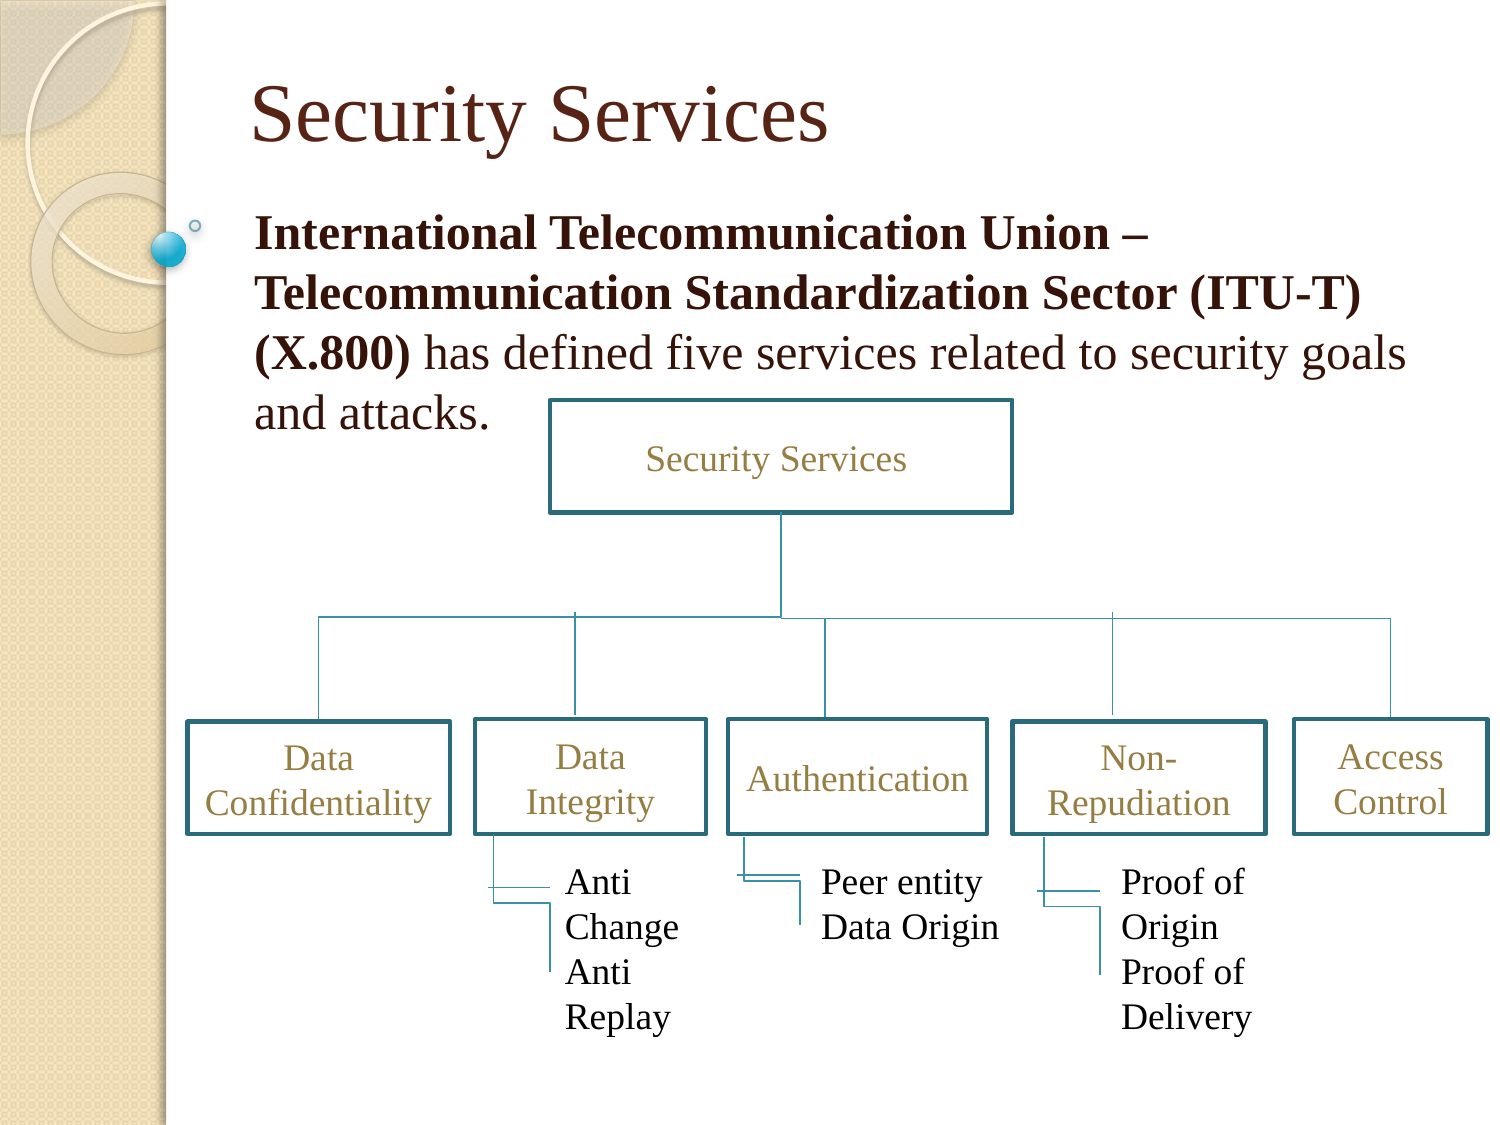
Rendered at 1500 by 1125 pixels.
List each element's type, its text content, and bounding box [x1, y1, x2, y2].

text_box Authentication [726, 717, 989, 836]
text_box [780, 618, 824, 720]
subtitle International Telecommunication Union – Telecommunication Standardization Sector (ITU-T) (X.800) has defined five services related to security goals and attacks. [234, 618, 1450, 1063]
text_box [1114, 618, 1391, 720]
text_box Proof of Origin Proof of Delivery [1106, 849, 1350, 1045]
text_box Access Control [1292, 717, 1490, 836]
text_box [445, 385, 655, 849]
title Security Services [234, 37, 1450, 166]
text_box Non-Repudiation [1010, 732, 1268, 836]
text_box Data Confidentiality [185, 719, 438, 836]
text_box Anti Change Anti Replay [549, 849, 750, 1045]
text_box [826, 618, 1111, 720]
subtitle International Telecommunication Union – Telecommunication Standardization Sector (ITU-T) (X.800) has defined five services related to security goals and attacks. [234, 200, 1450, 719]
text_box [727, 852, 816, 910]
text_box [452, 874, 591, 932]
text_box Data Integrity [662, 717, 708, 836]
text_box Security Services [662, 398, 1014, 515]
text_box Peer entity Data Origin [806, 849, 1025, 955]
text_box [1002, 877, 1141, 935]
